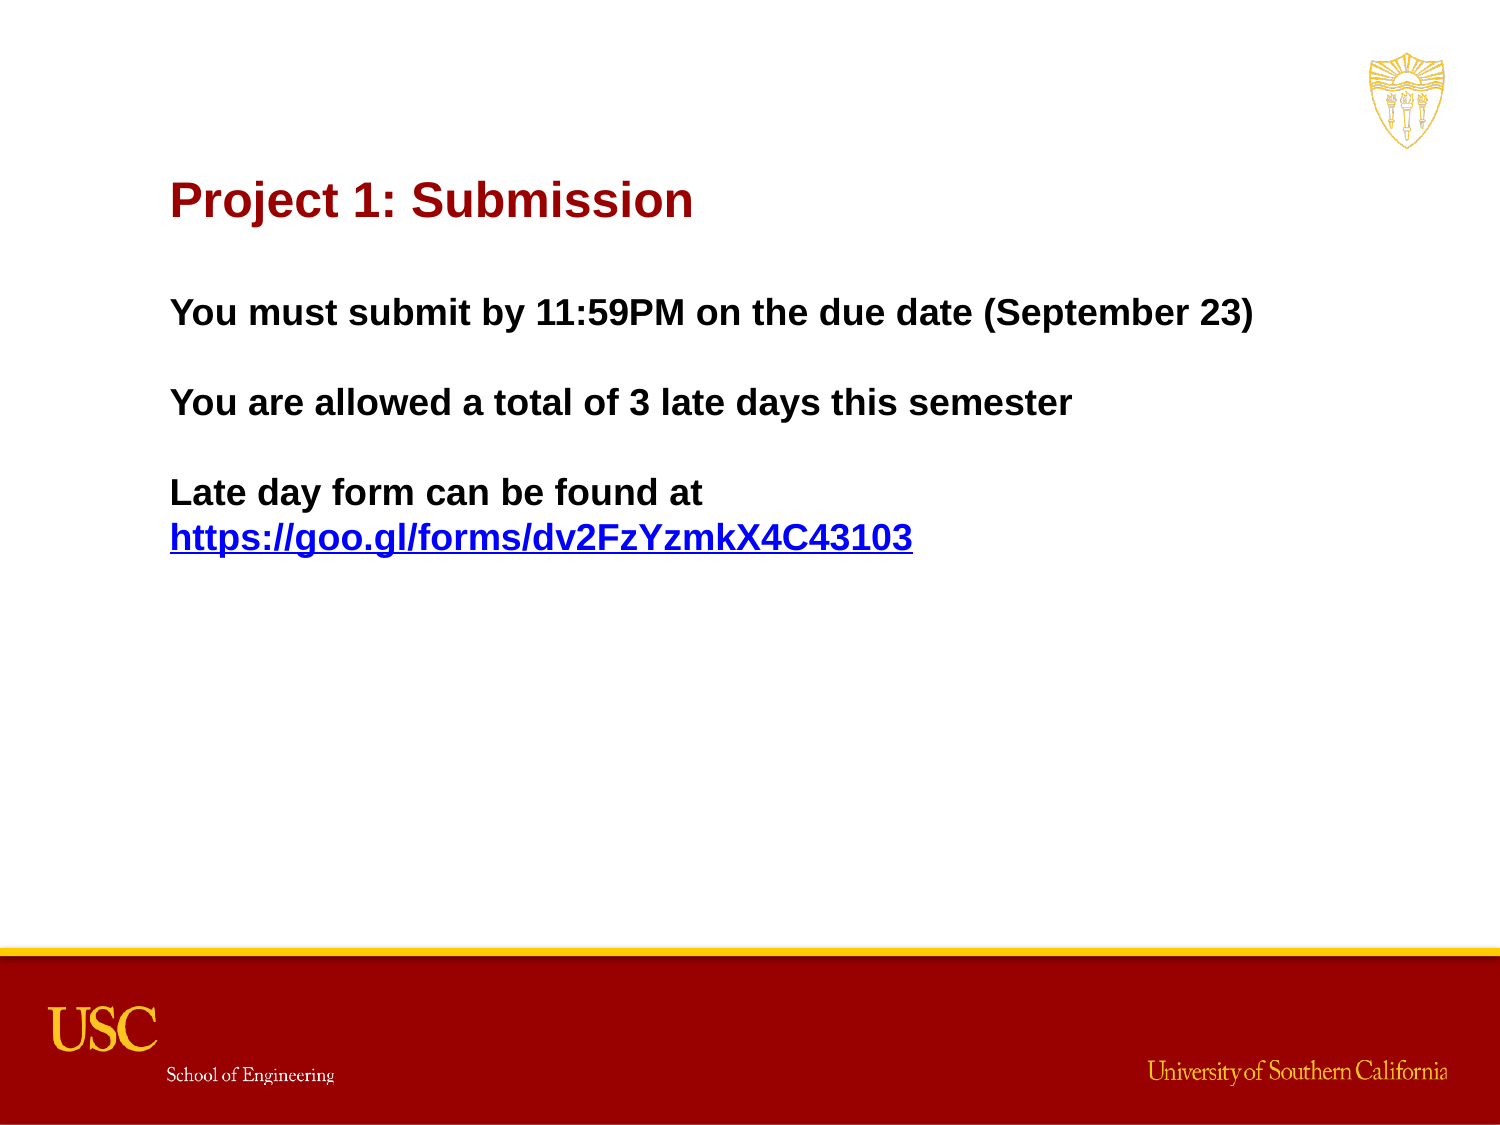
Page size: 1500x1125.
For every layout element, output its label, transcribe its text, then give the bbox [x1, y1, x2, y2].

text_box Project 1: Submission You must submit by 11:59PM on the due date (September 23) You are allowed a total of 3 late days this semester Late day form can be found at https://goo.gl/forms/dv2FzYzmkX4C43103 [154, 160, 1369, 566]
